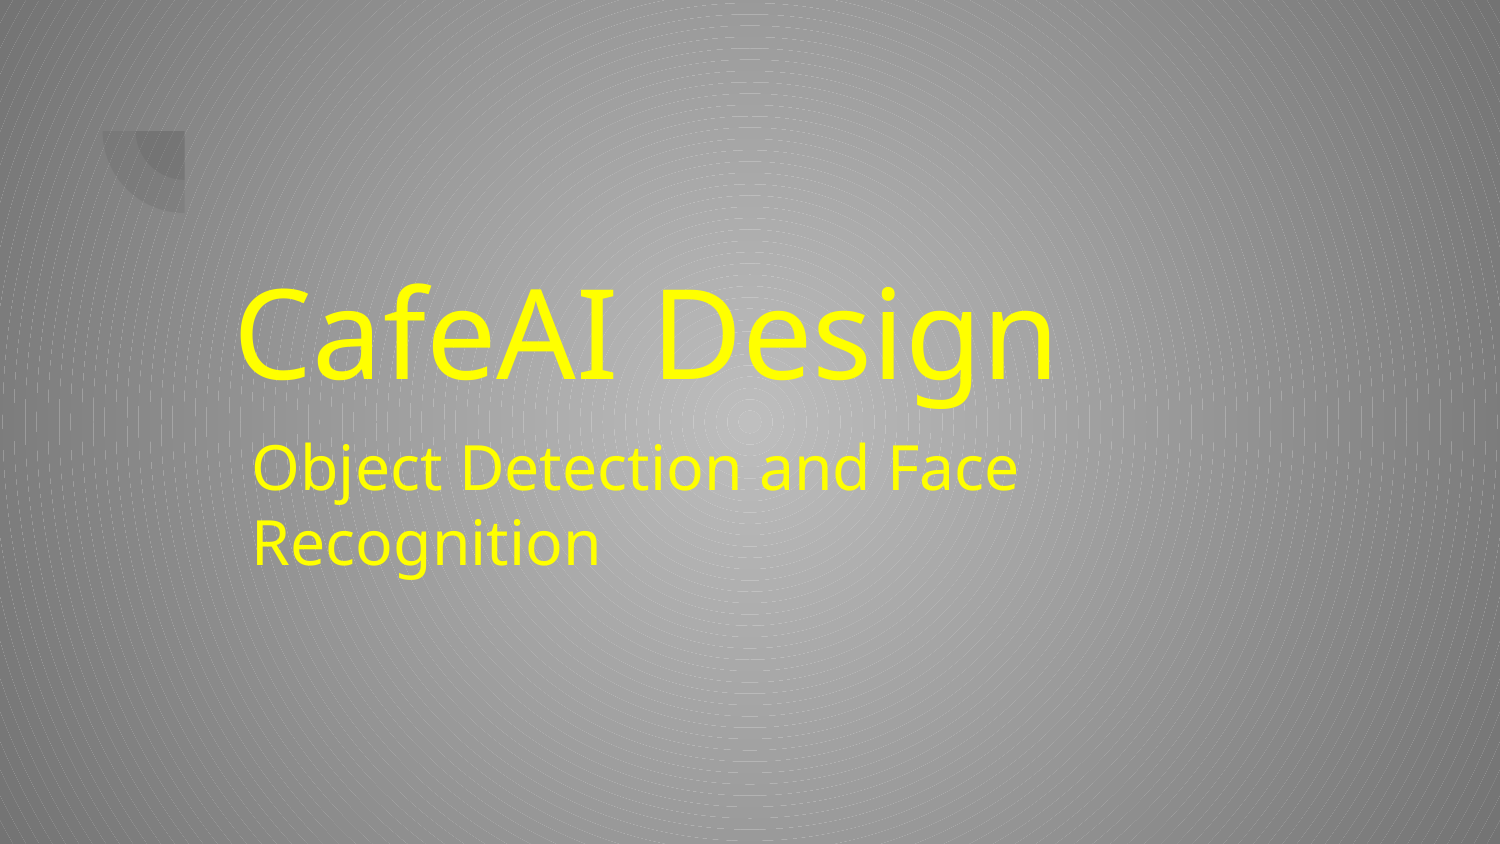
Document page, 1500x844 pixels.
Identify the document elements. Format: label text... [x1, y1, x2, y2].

title CafeAI Design [219, 239, 1373, 404]
title Object Detection and Face Recognition [236, 412, 1391, 577]
